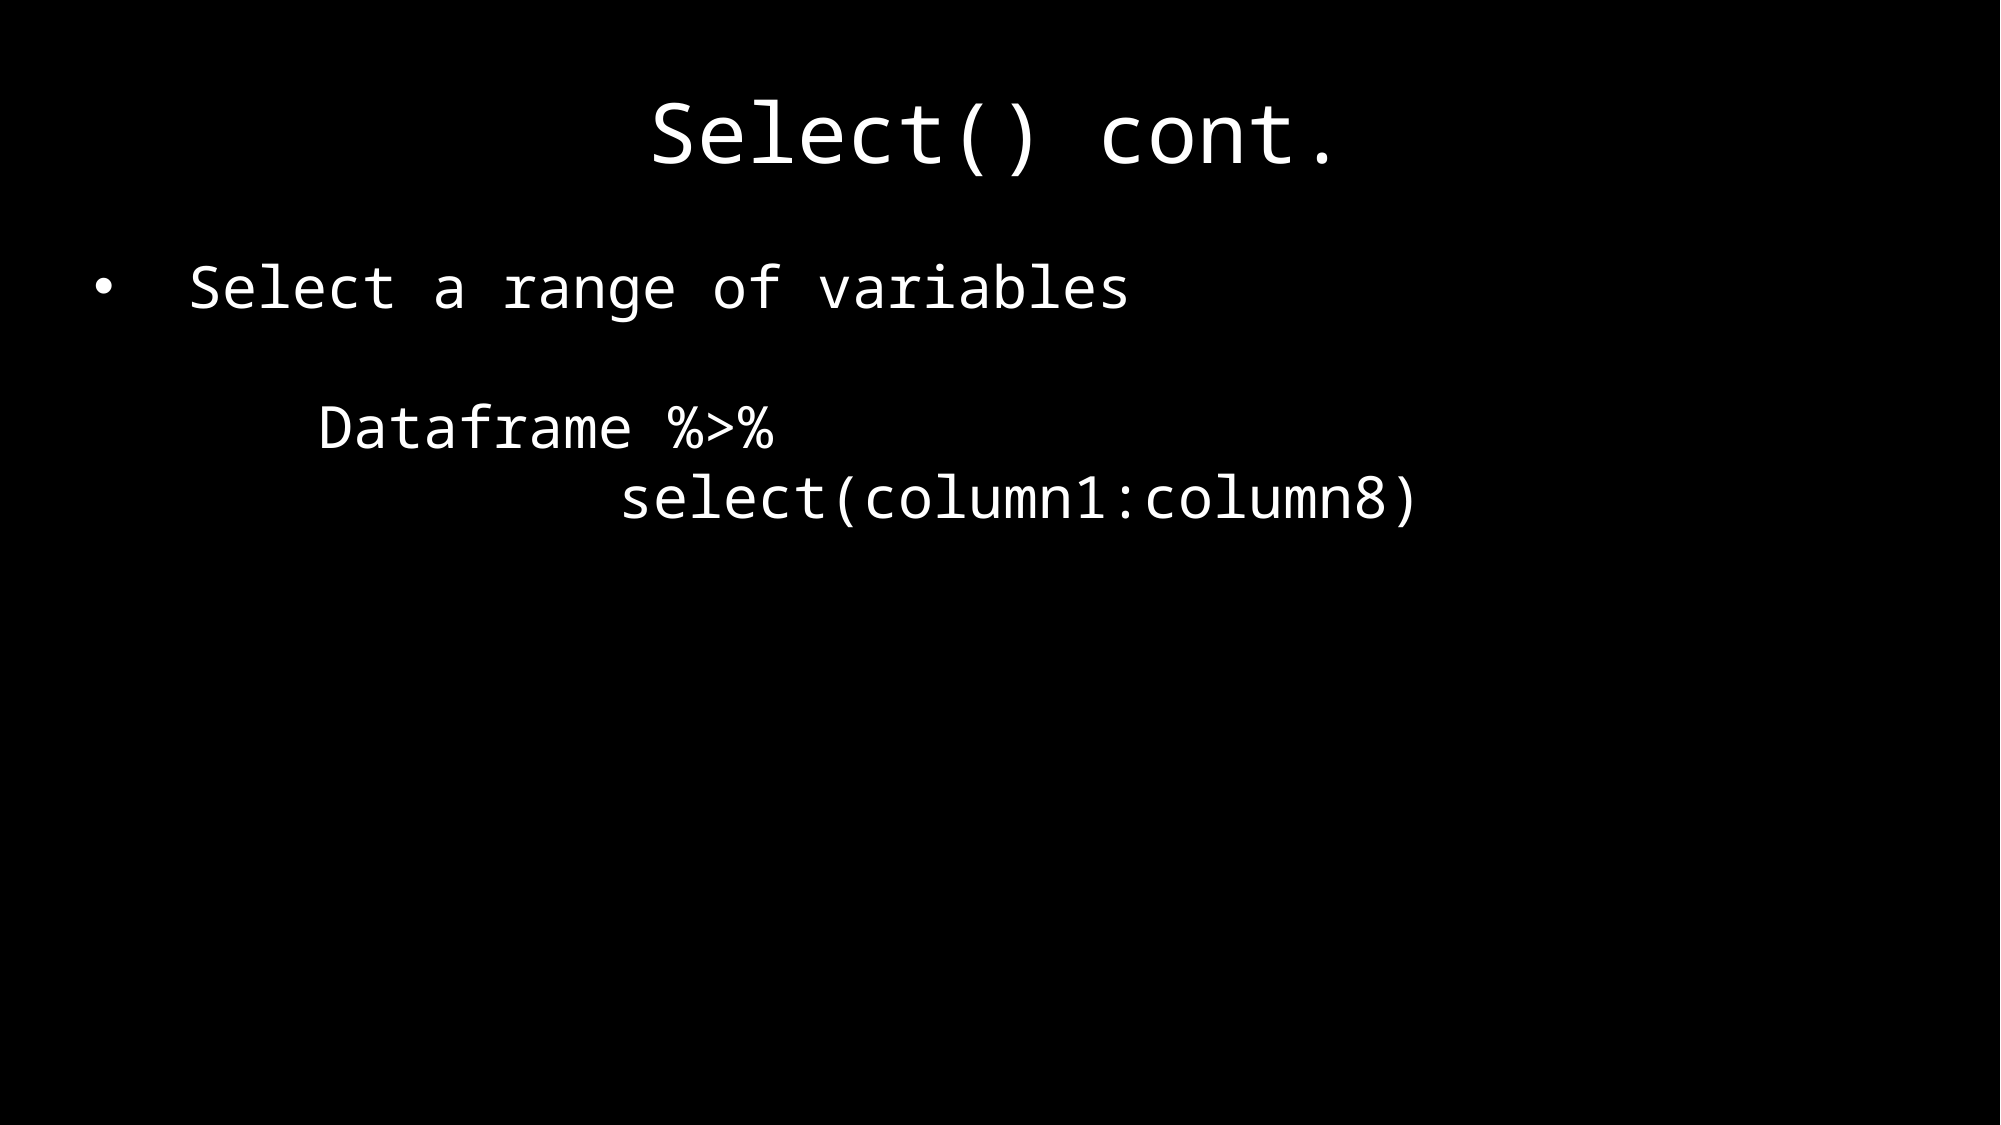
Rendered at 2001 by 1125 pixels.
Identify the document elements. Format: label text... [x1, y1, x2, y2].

text_box Select() cont. Select a range of variables Dataframe %>% select(column1:column8) [78, 72, 1917, 678]
